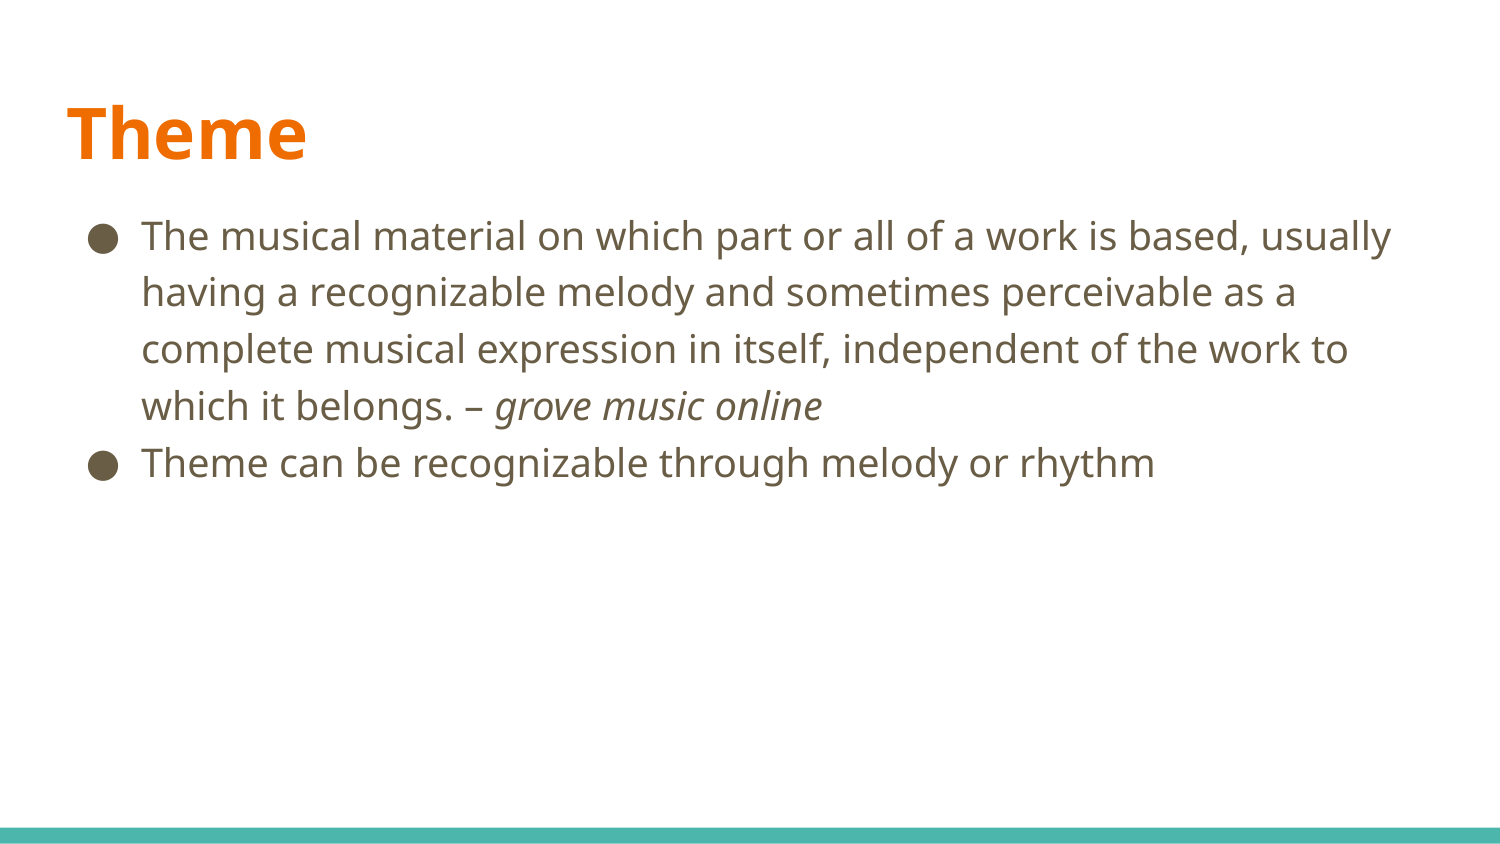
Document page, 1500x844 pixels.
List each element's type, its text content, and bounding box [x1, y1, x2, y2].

list The musical material on which part or all of a work is based, usually having a recognizable melody and sometimes perceivable as a complete musical expression in itself, independent of the work to which it belongs. – grove music online Theme can be recognizable through melody or rhythm [51, 186, 1449, 527]
title Theme [51, 72, 1449, 186]
